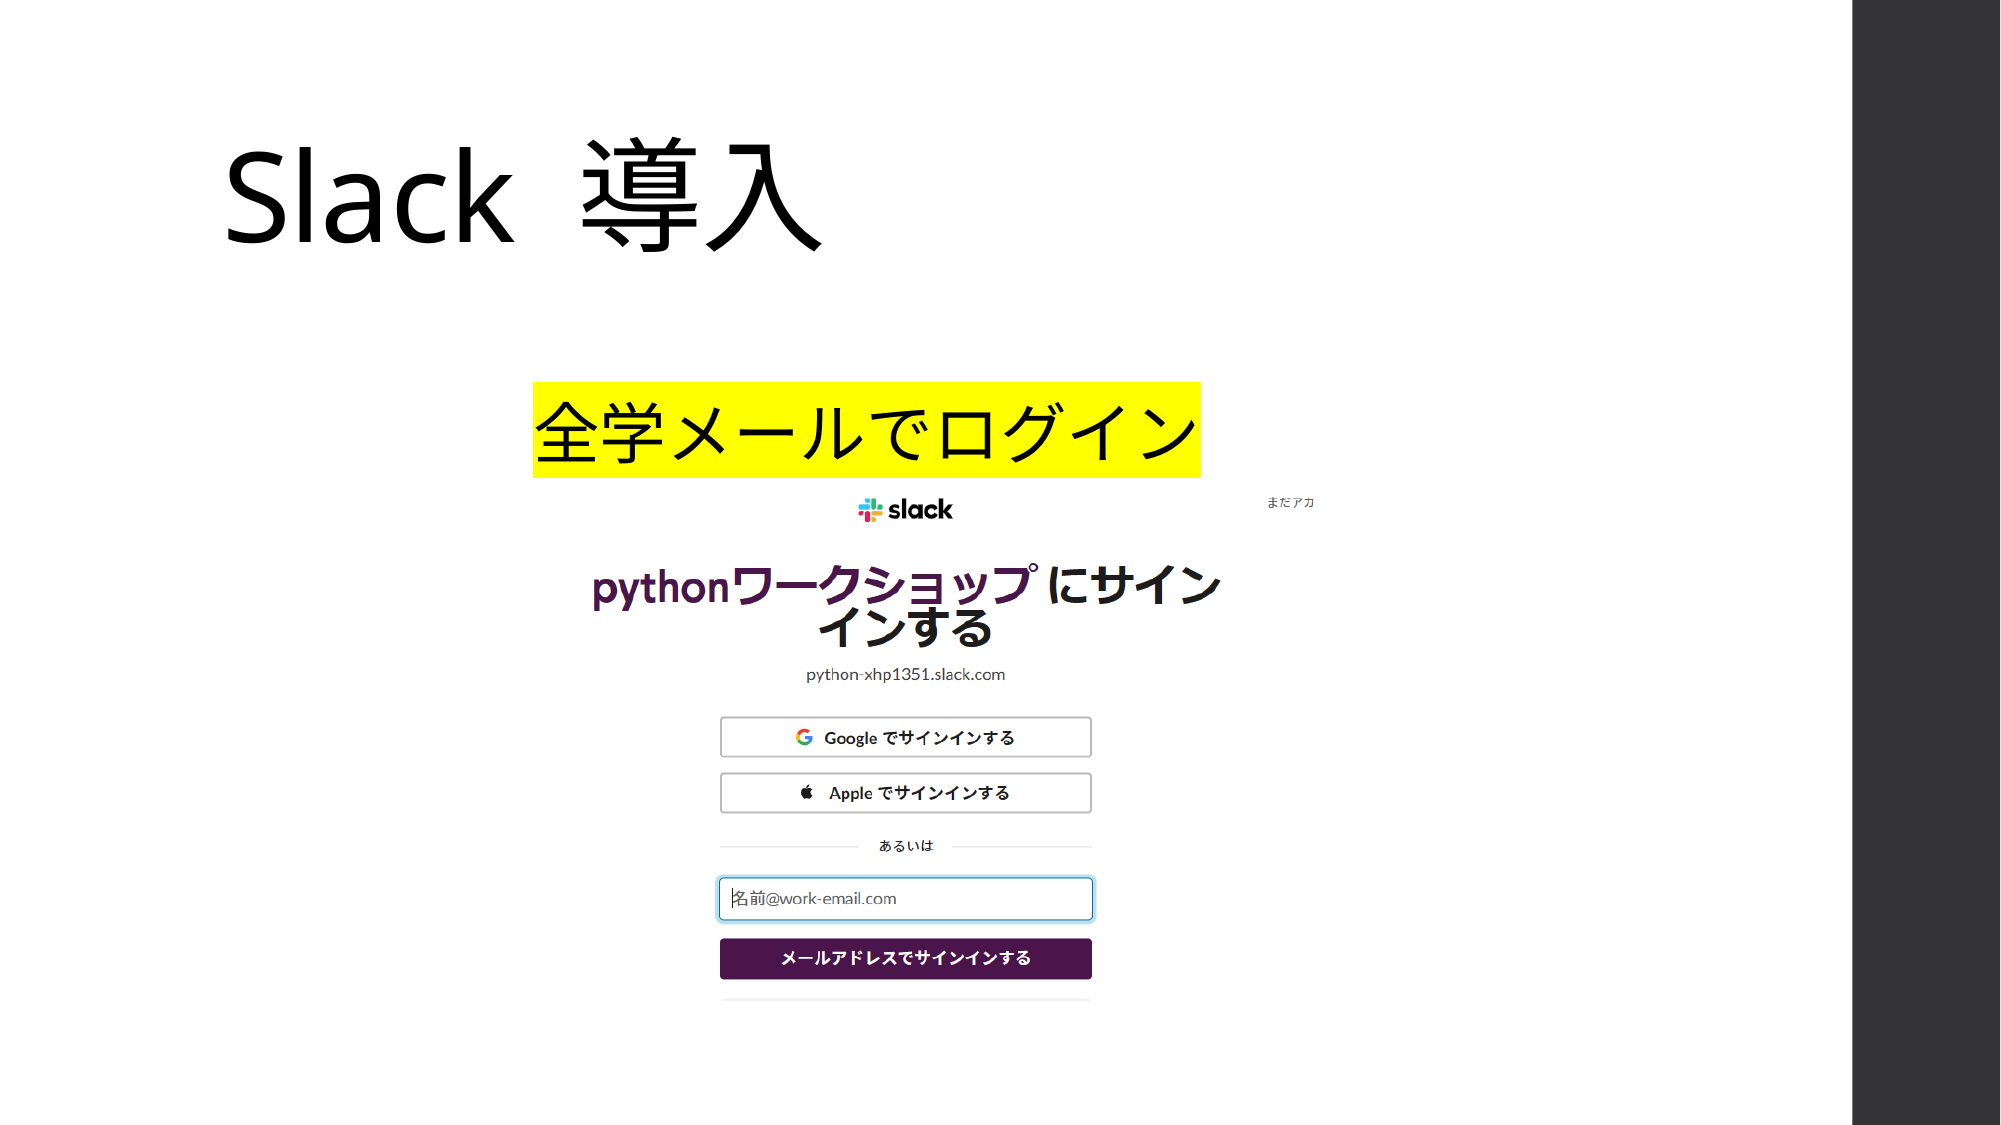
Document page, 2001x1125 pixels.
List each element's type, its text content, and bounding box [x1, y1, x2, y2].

text_box 全学メールでログイン [518, 384, 1264, 477]
title Slack 導入 [206, 60, 1797, 278]
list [518, 480, 1314, 1001]
